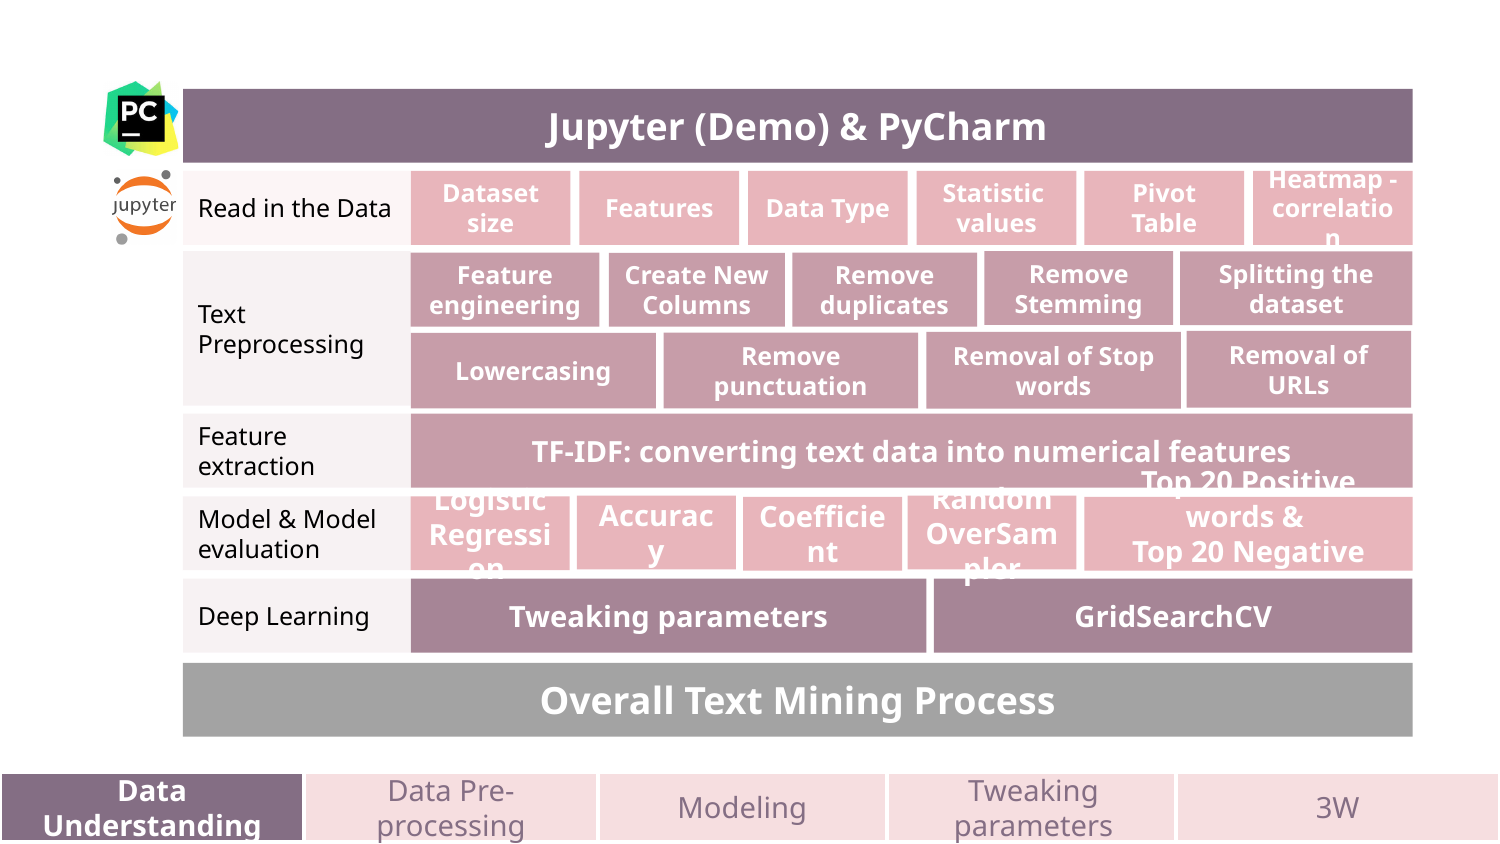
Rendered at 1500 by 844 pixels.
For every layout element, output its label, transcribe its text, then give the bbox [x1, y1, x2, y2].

text_box Heatmap - correlation [1253, 170, 1413, 245]
text_box Create New Columns [608, 252, 785, 327]
text_box Splitting the dataset [1180, 251, 1413, 326]
text_box Data Type [748, 170, 908, 245]
text_box Model & Model evaluation [182, 496, 411, 571]
text_box RandomOverSampler [907, 495, 1077, 570]
text_box Overall Text Mining Process [182, 662, 1413, 737]
text_box Statistic values [916, 170, 1077, 245]
text_box Lowercasing [410, 332, 656, 409]
text_box Removal of URLs [1186, 330, 1412, 408]
text_box Accuracy [576, 495, 736, 570]
text_box Top 20 Positive words & Top 20 Negative words [1084, 496, 1413, 571]
text_box Jupyter (Demo) & PyCharm [183, 88, 1413, 163]
text_box Feature extraction [183, 413, 411, 488]
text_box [182, 170, 571, 246]
text_box Feature engineering [411, 252, 600, 327]
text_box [0, 771, 1500, 843]
text_box GridSearchCV [933, 578, 1413, 653]
text_box Features [579, 170, 740, 245]
text_box Removal of Stop words [926, 331, 1181, 409]
text_box Deep Learning [183, 578, 411, 653]
text_box Logistic Regression [411, 496, 570, 571]
text_box Remove punctuation [663, 332, 919, 409]
text_box Tweaking parameters [411, 578, 927, 653]
text_box Remove Stemming [984, 251, 1174, 325]
text_box Coefficient [743, 496, 903, 571]
picture [111, 169, 177, 246]
picture [103, 80, 179, 157]
text_box Remove duplicates [792, 252, 978, 327]
text_box TF-IDF: converting text data into numerical features [411, 413, 1413, 488]
text_box Pivot Table [1084, 170, 1245, 245]
text_box Text Preprocessing [183, 252, 411, 406]
